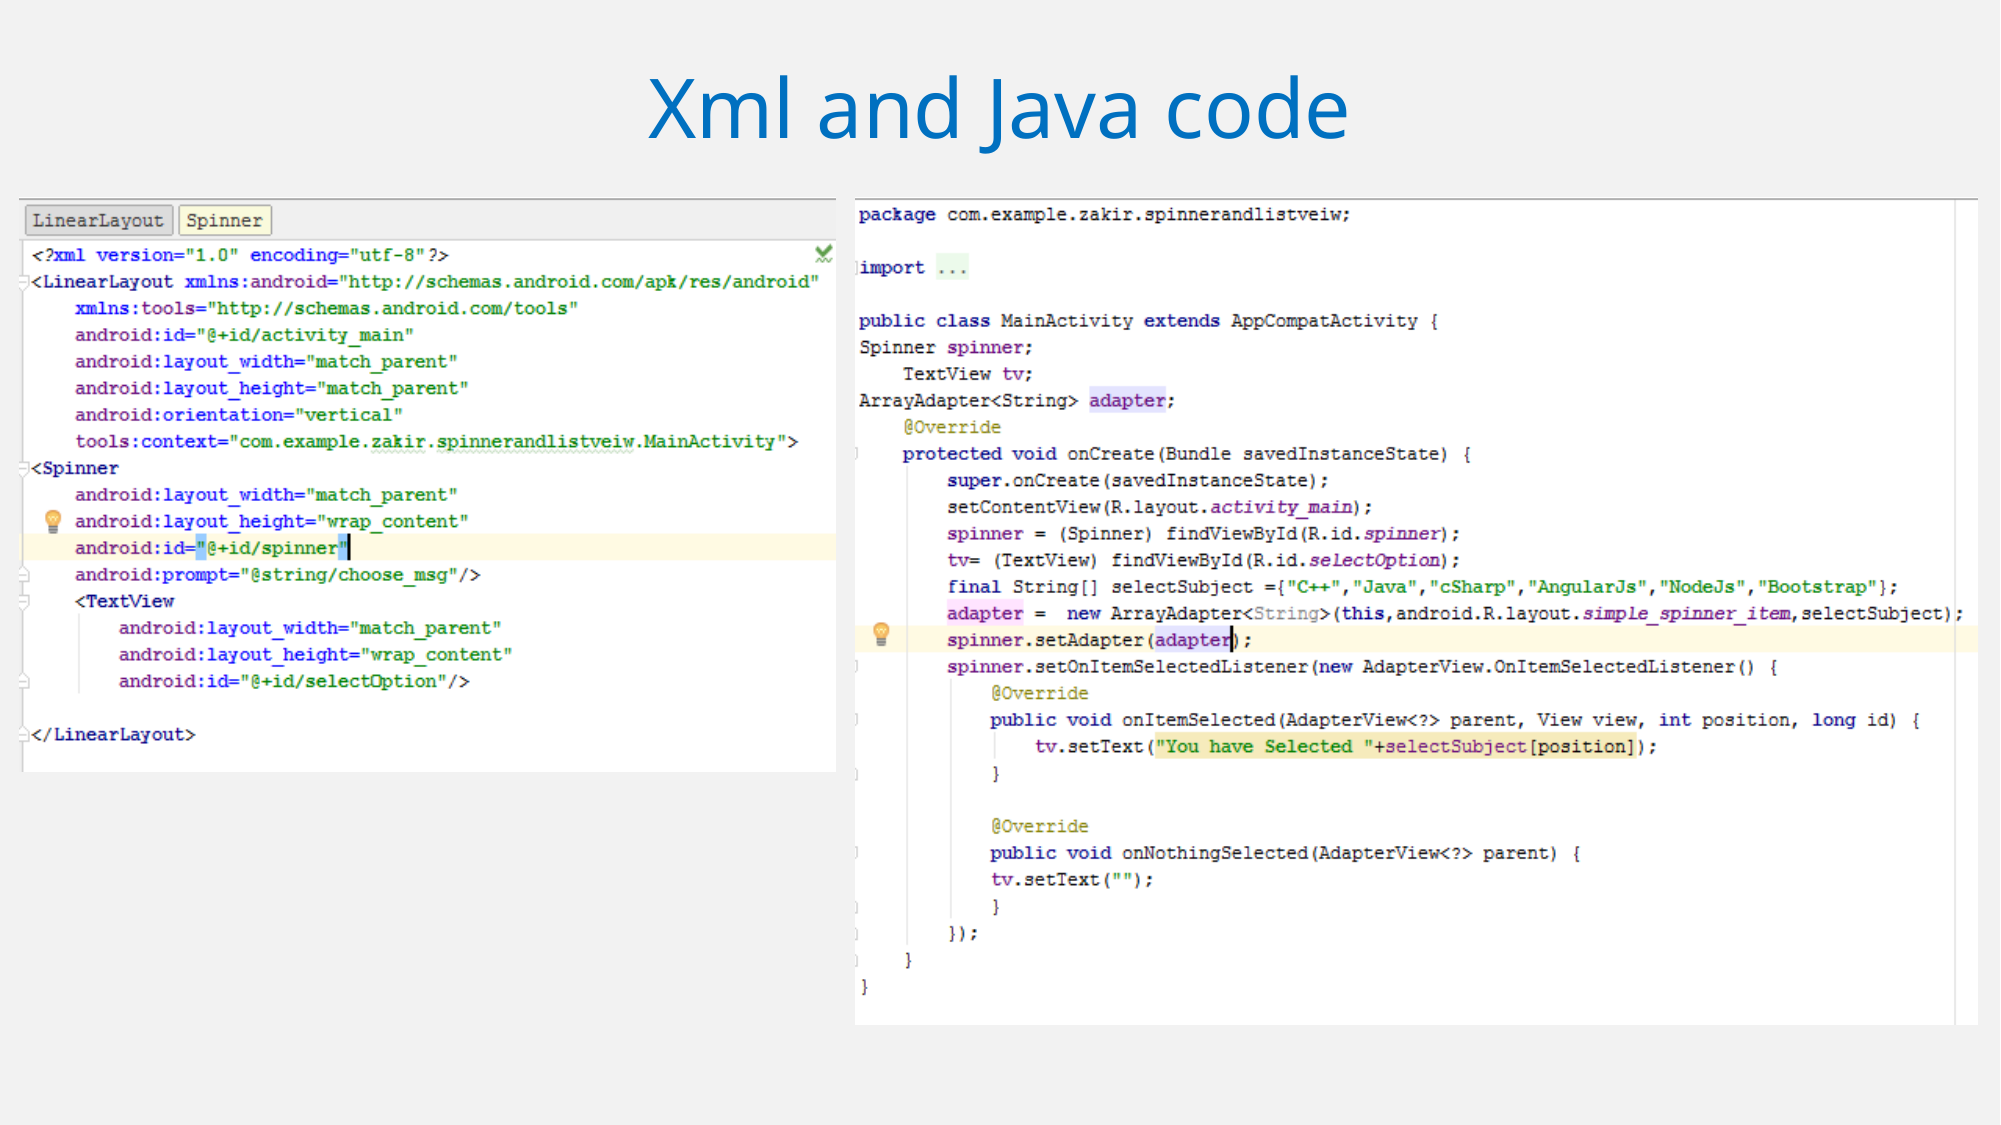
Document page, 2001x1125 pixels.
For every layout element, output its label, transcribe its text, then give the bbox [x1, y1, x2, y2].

title Xml and Java code [137, 59, 1863, 165]
picture [19, 197, 836, 772]
picture [855, 197, 1978, 1025]
